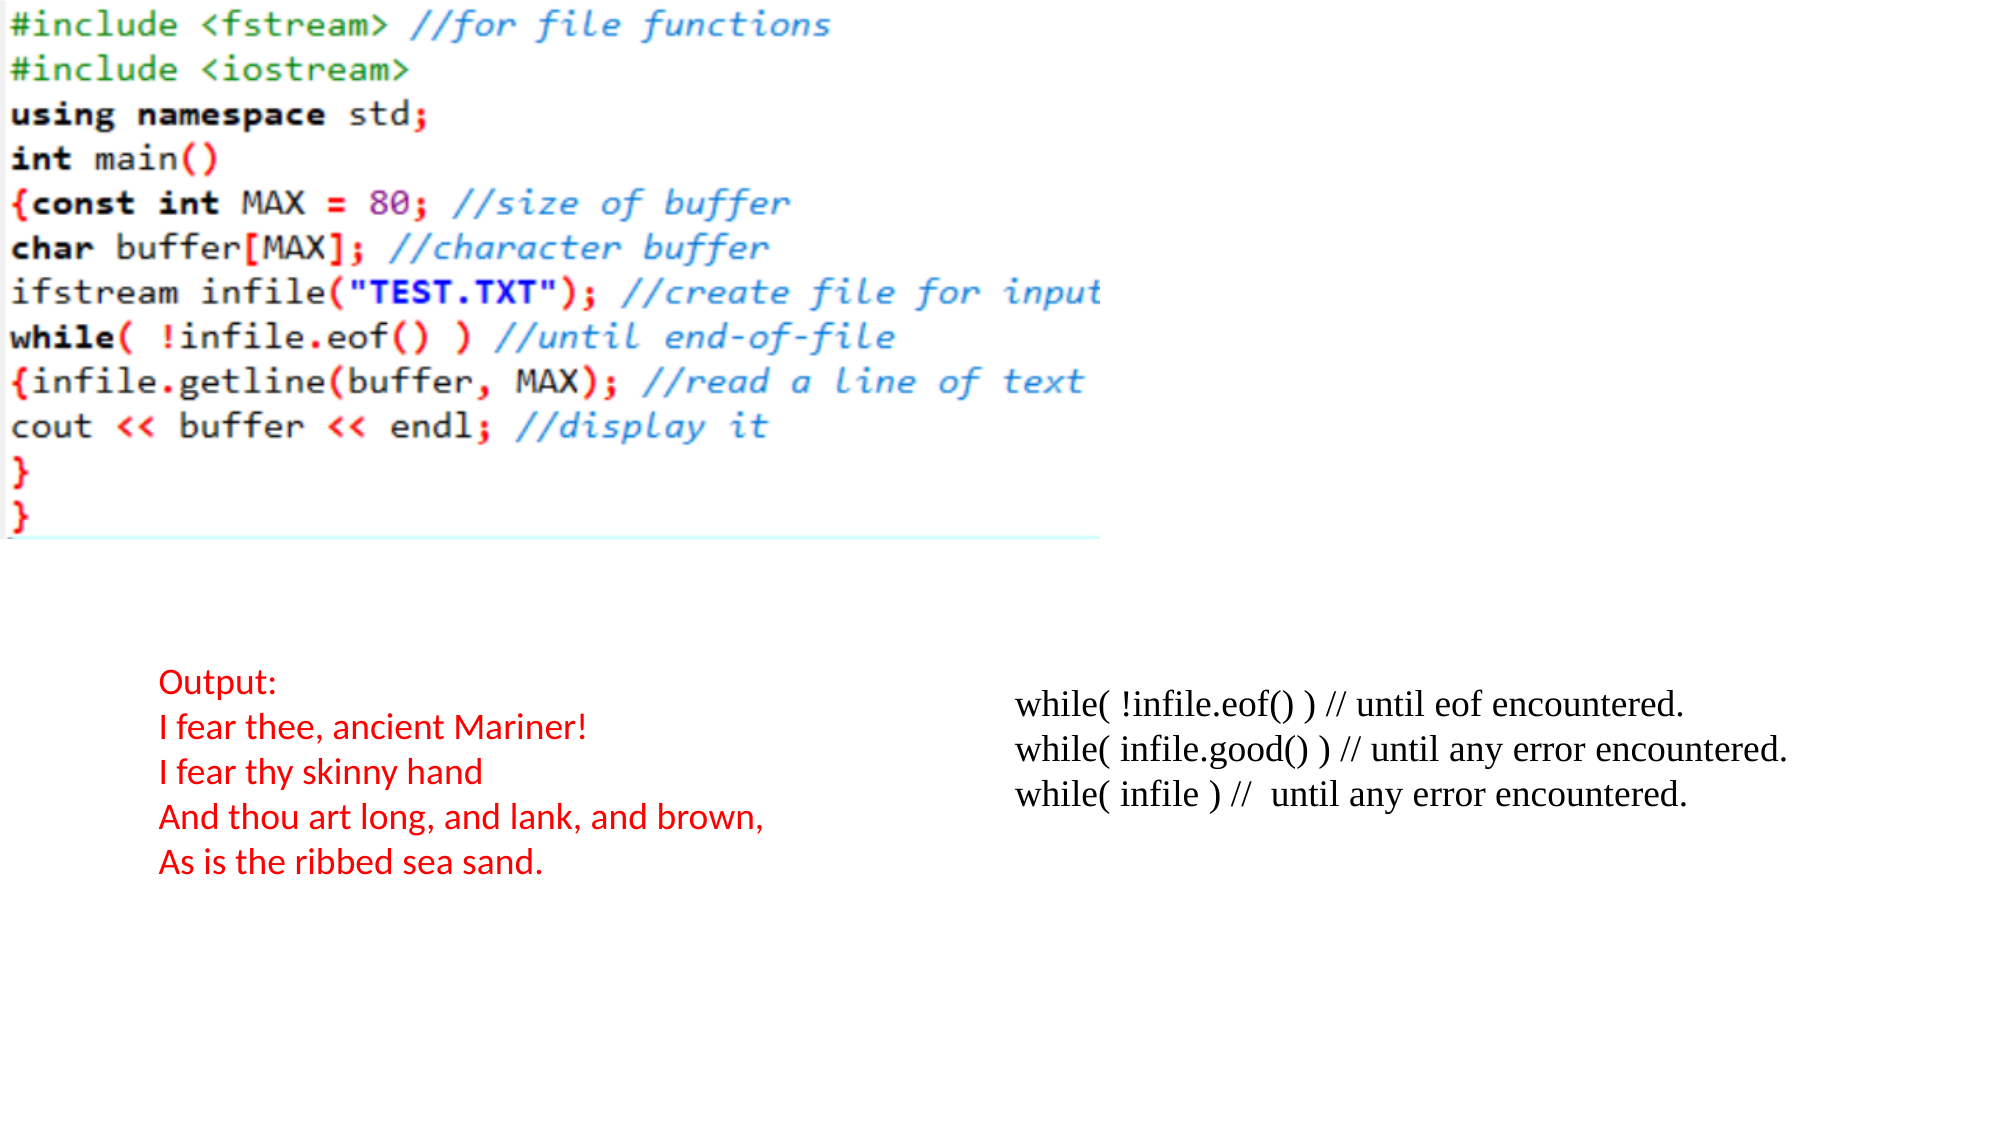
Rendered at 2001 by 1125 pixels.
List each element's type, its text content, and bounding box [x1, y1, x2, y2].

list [0, 0, 1100, 539]
text_box while( !infile.eof() ) // until eof encountered. while( infile.good() ) // until any error encountered. while( infile ) // until any error encountered. [999, 671, 2000, 821]
text_box Output: I fear thee, ancient Mariner! I fear thy skinny hand And thou art long, and lank, and brown, As is the ribbed sea sand. [143, 649, 1144, 890]
